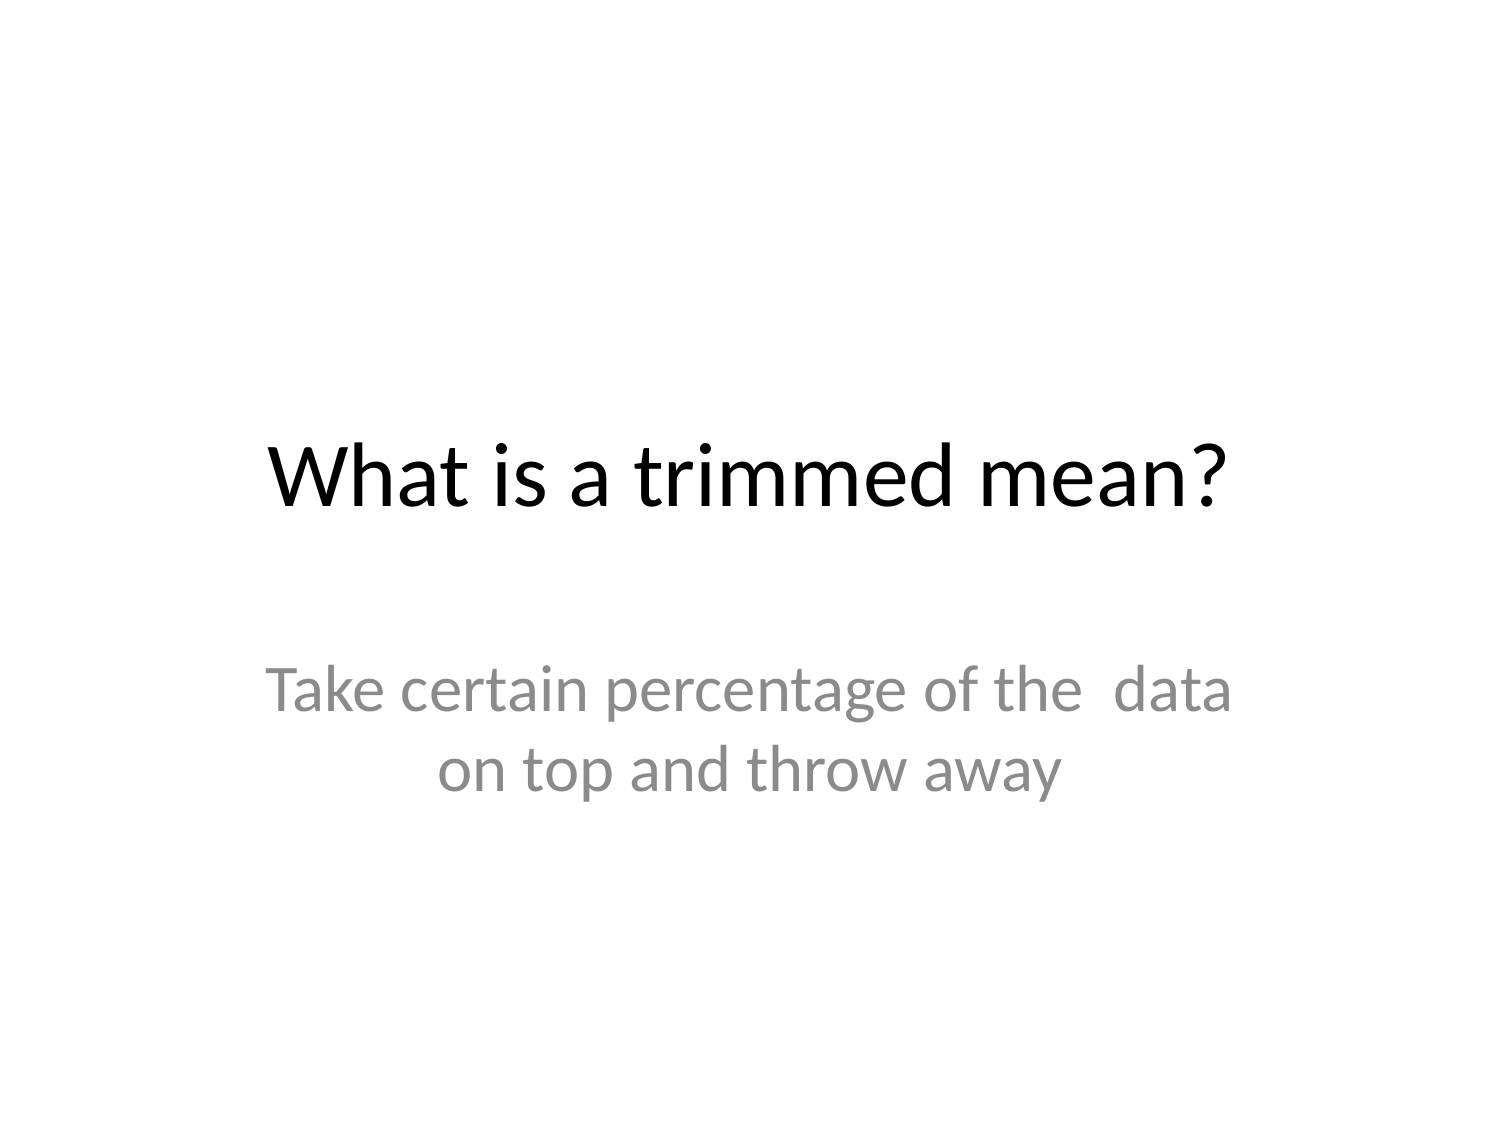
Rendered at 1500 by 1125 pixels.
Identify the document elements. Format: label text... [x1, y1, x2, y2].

title What is a trimmed mean? [112, 349, 1388, 591]
subtitle Take certain percentage of the data on top and throw away [225, 637, 1275, 925]
